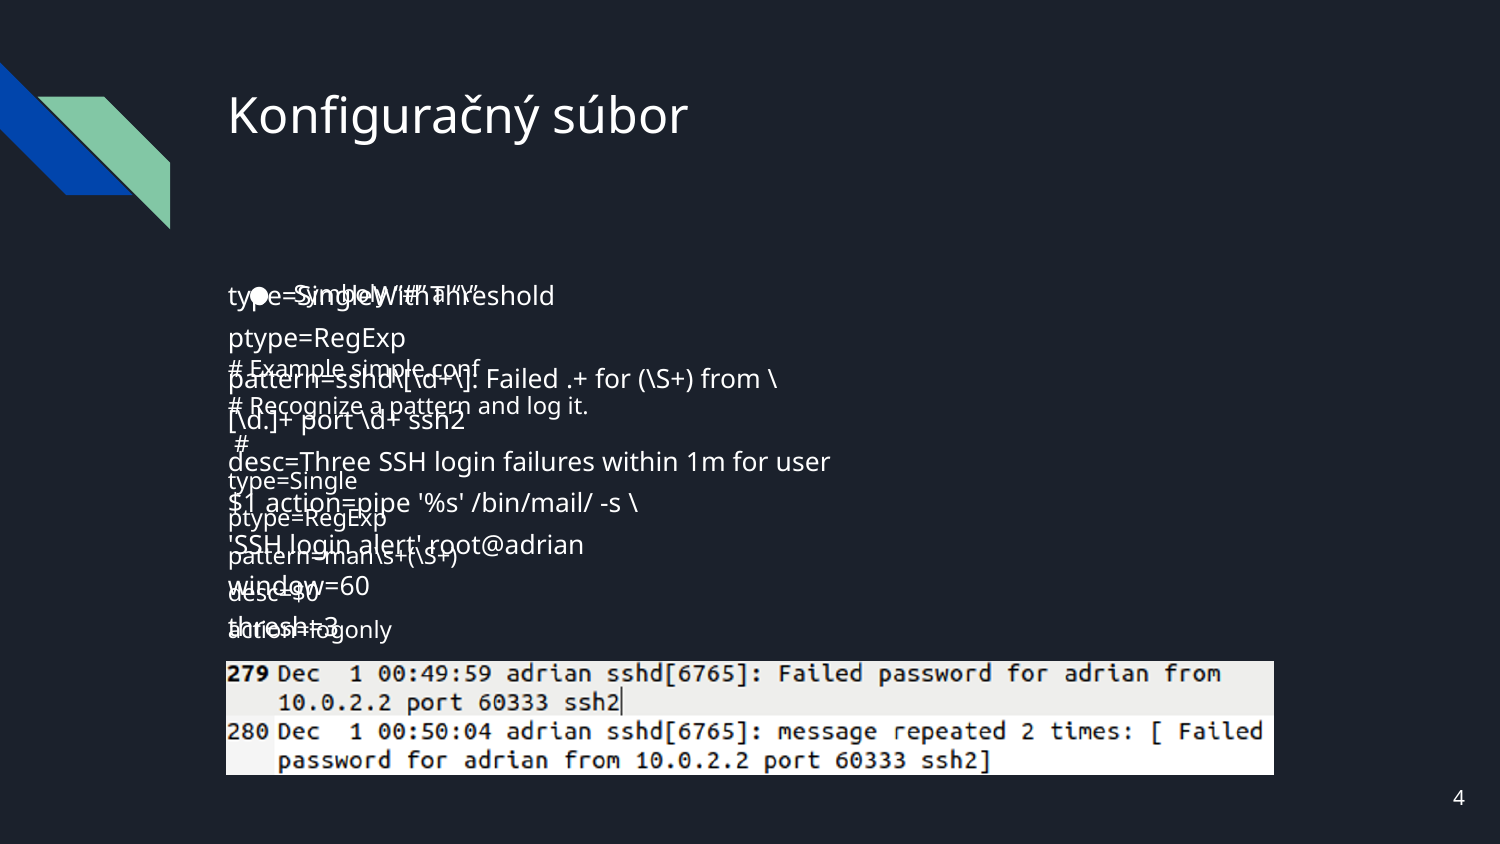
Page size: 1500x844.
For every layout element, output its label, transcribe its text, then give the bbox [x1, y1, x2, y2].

picture [226, 661, 1274, 775]
slide_number 4 [1389, 764, 1480, 830]
list type=SingleWithThreshold ptype=RegExp pattern=sshd\[\d+\]: Failed .+ for (\S+) from \ [\d.]+ port \d+ ssh2 desc=Three SSH login failures within 1m for user $1 action=pipe '%s' /bin/mail/ -s \ 'SSH login alert' root@adrian window=60 thresh=3 [212, 257, 865, 662]
title Konfiguračný súbor [212, 64, 1368, 215]
